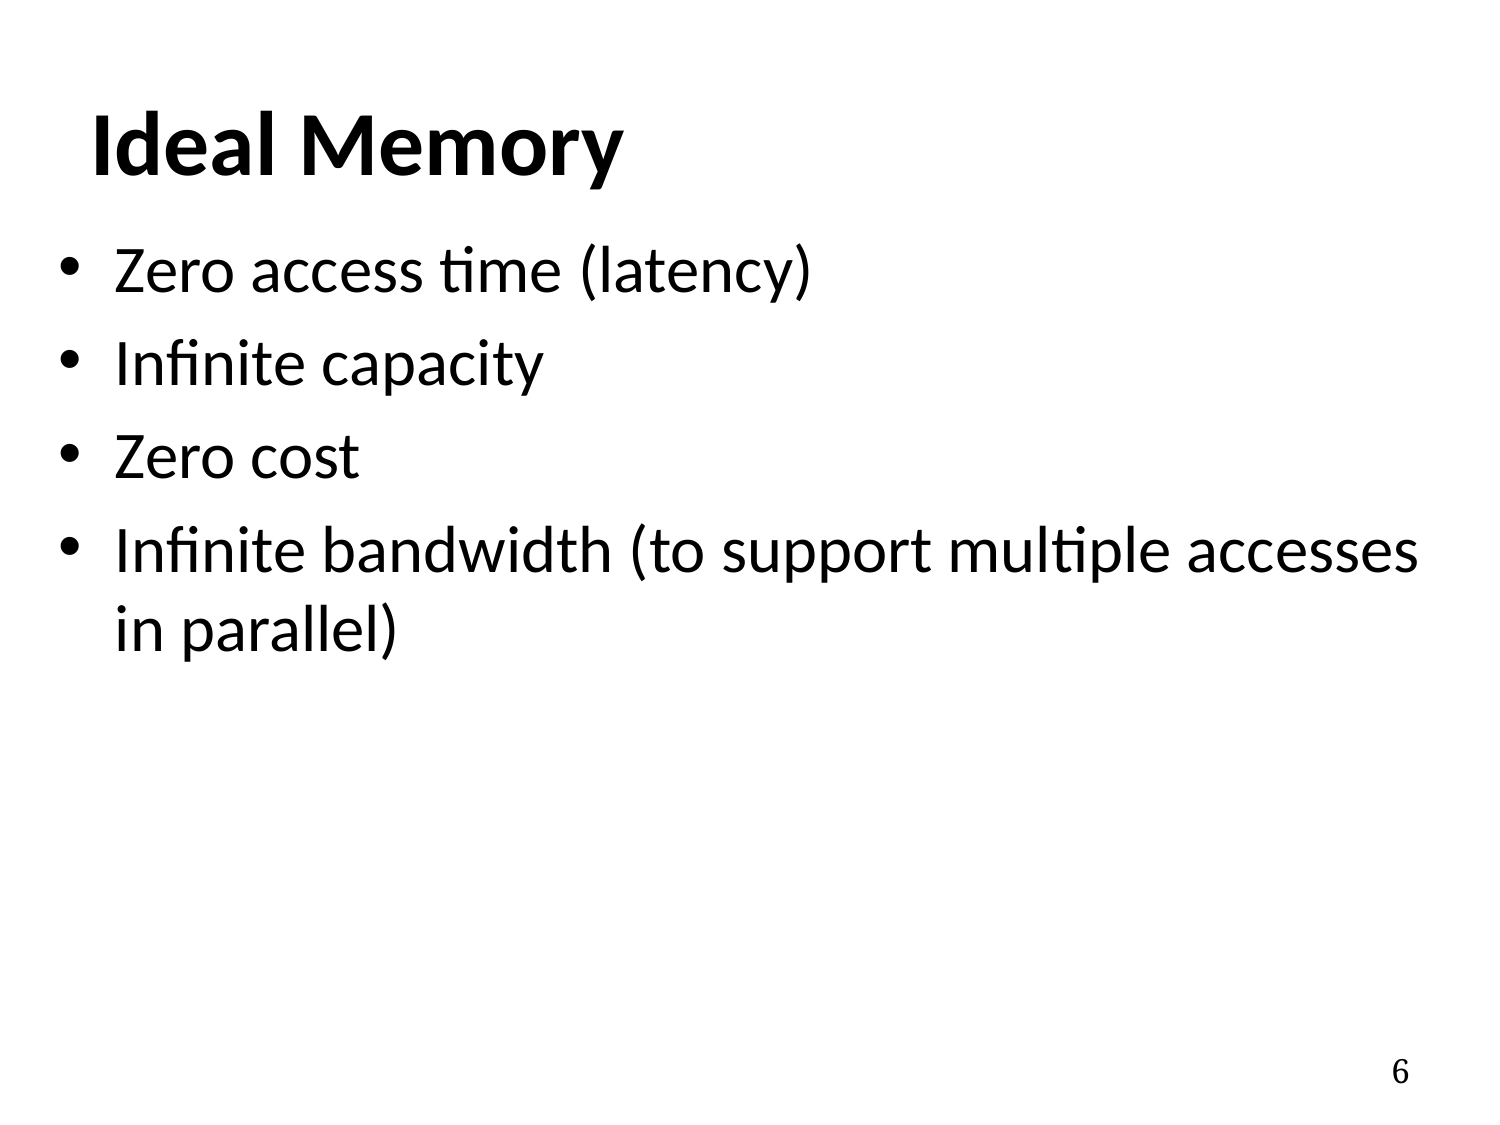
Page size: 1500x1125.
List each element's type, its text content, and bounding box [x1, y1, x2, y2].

slide_number 6 [1074, 1042, 1425, 1103]
title Ideal Memory [75, 45, 1425, 217]
list Zero access time (latency) Infinite capacity Zero cost Infinite bandwidth (to support multiple accesses in parallel) [43, 217, 1457, 1070]
